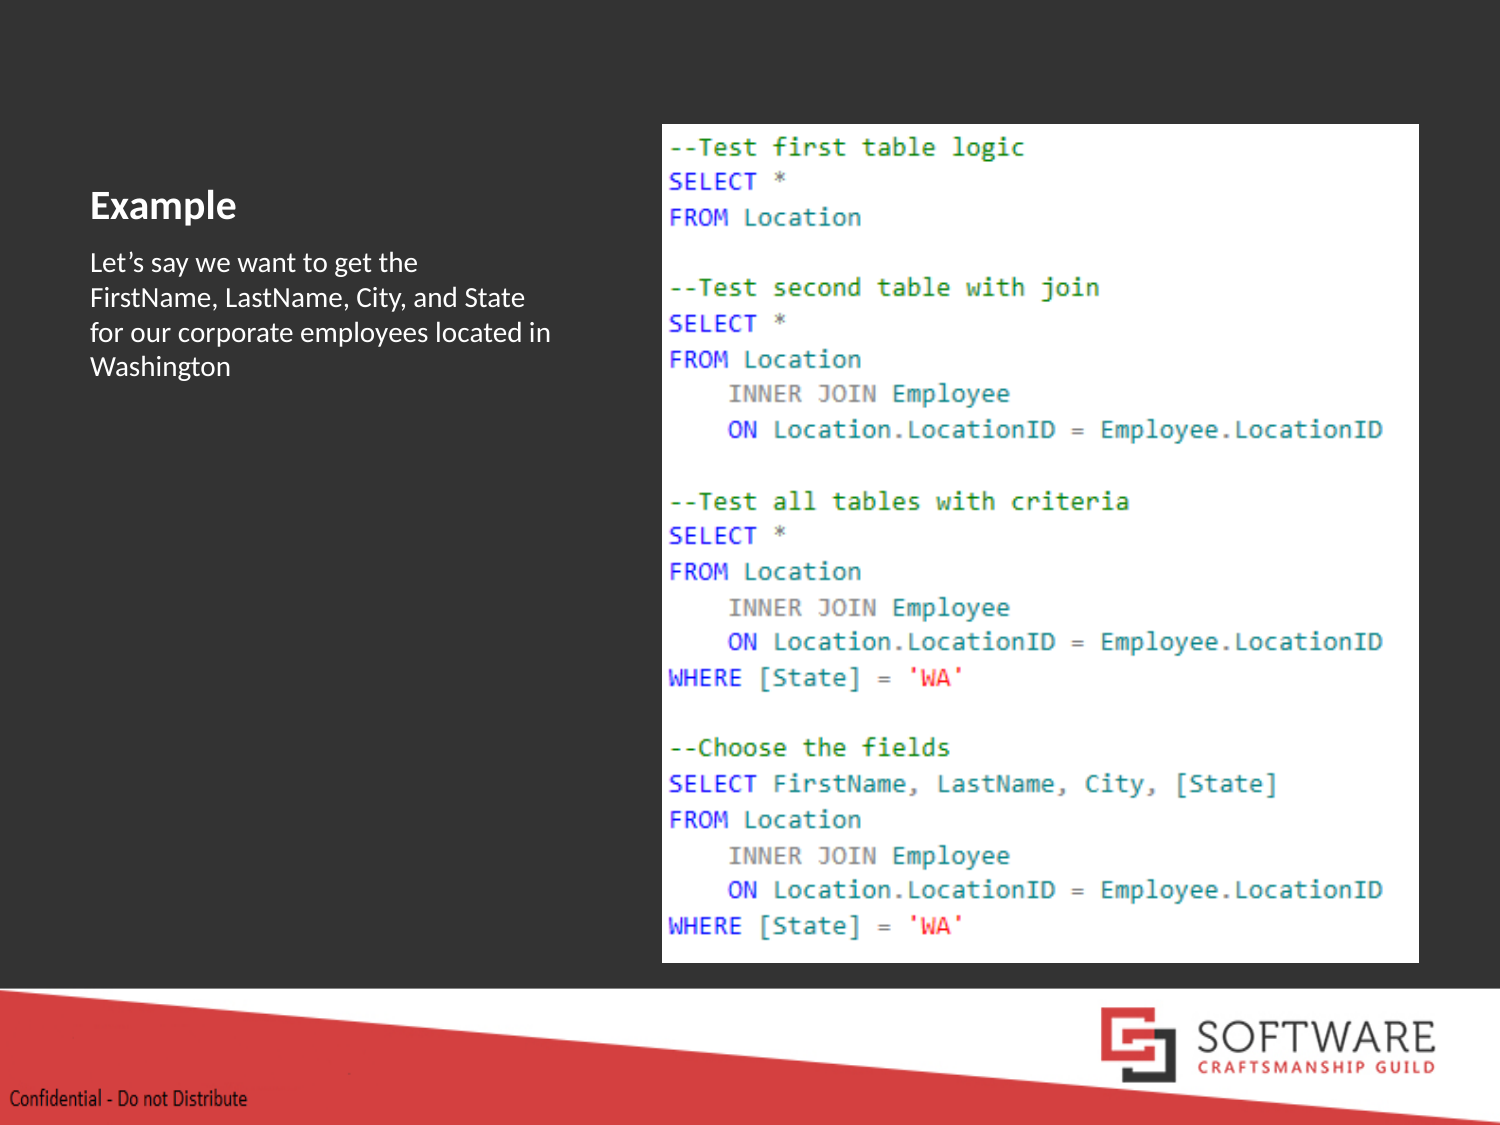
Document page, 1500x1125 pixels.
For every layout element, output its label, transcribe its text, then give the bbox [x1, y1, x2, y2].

list Let’s say we want to get the FirstName, LastName, City, and State for our corporate employees located in Washington [75, 235, 569, 988]
picture [0, 0, 1500, 1125]
title Example [75, 44, 569, 235]
